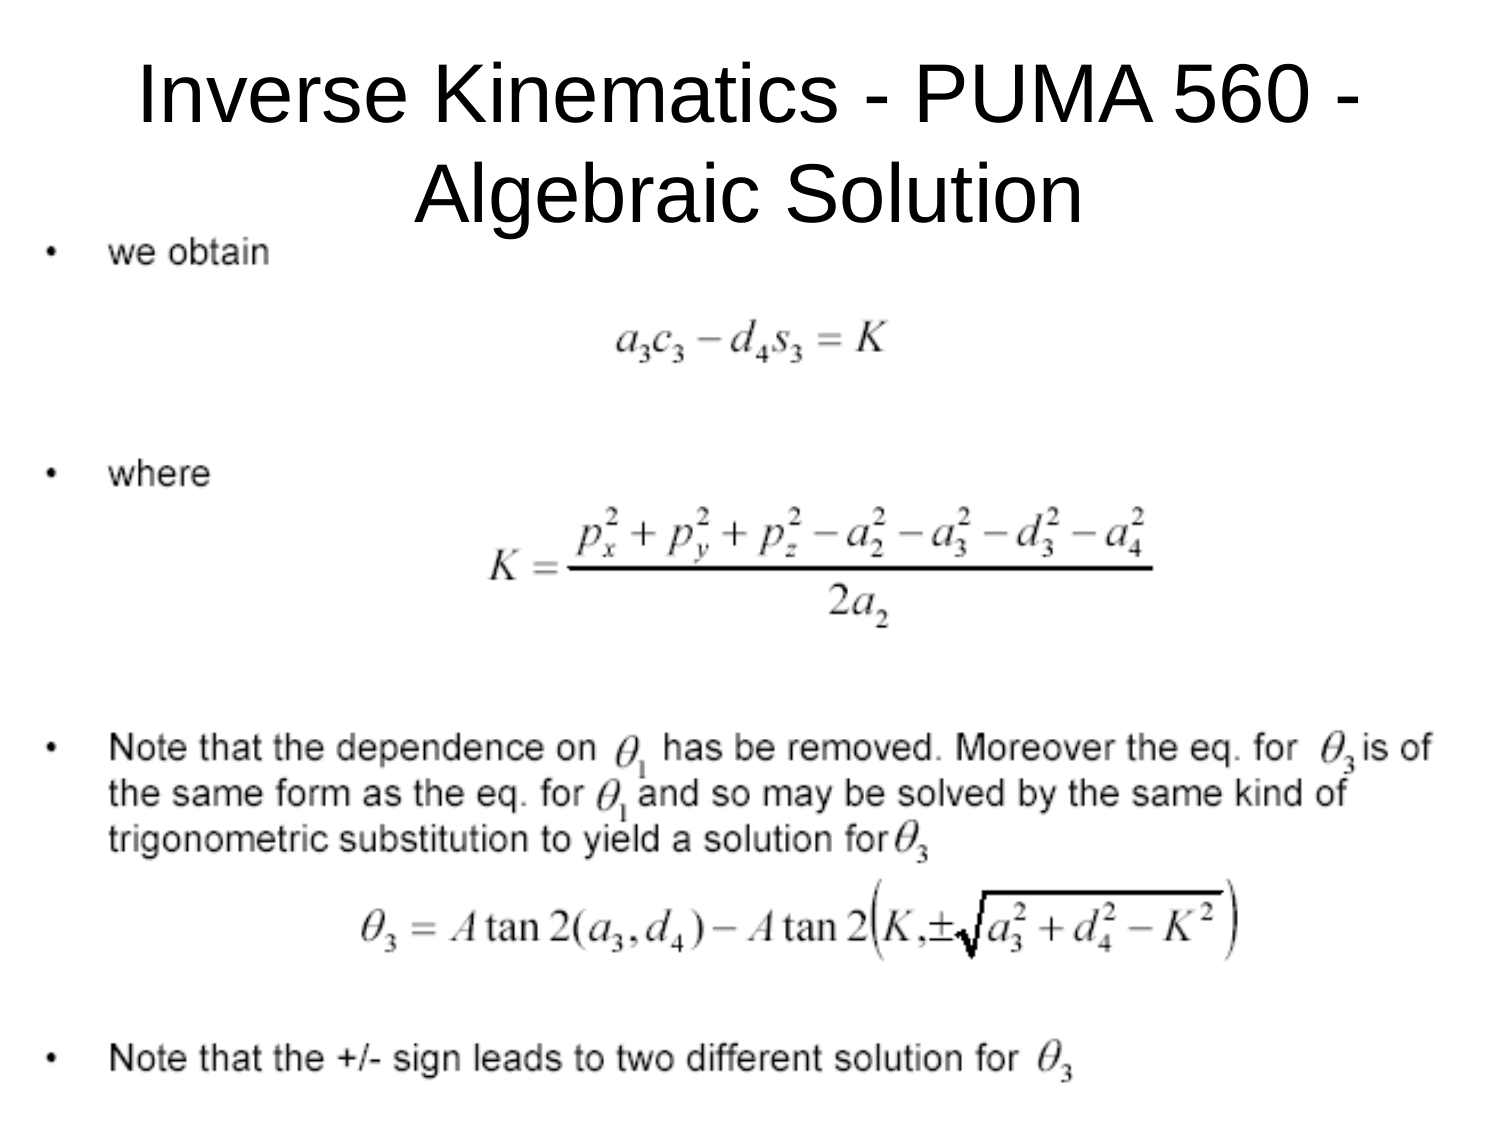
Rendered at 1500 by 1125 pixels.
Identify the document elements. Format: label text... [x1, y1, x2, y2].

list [0, 224, 1500, 1092]
title Inverse Kinematics - PUMA 560 - Algebraic Solution [74, 44, 1426, 222]
